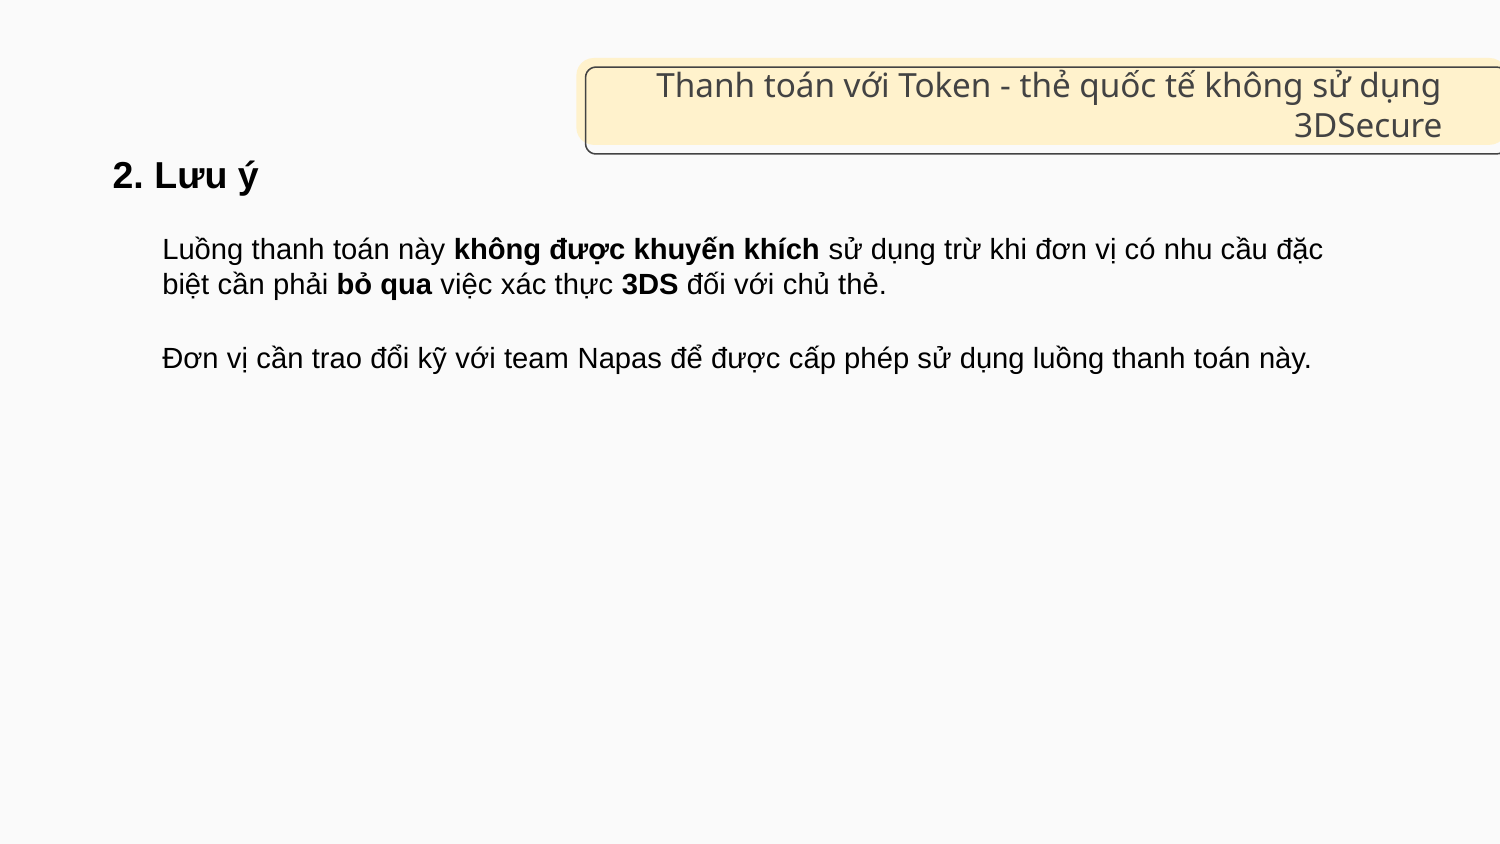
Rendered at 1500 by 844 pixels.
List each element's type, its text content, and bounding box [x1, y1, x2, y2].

text_box 2. Lưu ý [97, 143, 1198, 204]
title Thanh toán với Token - thẻ quốc tế không sử dụng 3DSecure [568, 65, 1458, 144]
text_box Luồng thanh toán này không được khuyến khích sử dụng trừ khi đơn vị có nhu cầu đặc biệt cần phải bỏ qua việc xác thực 3DS đối với chủ thẻ. Đơn vị cần trao đổi kỹ với team Napas để được cấp phép sử dụng luồng thanh toán này. [147, 222, 1345, 382]
